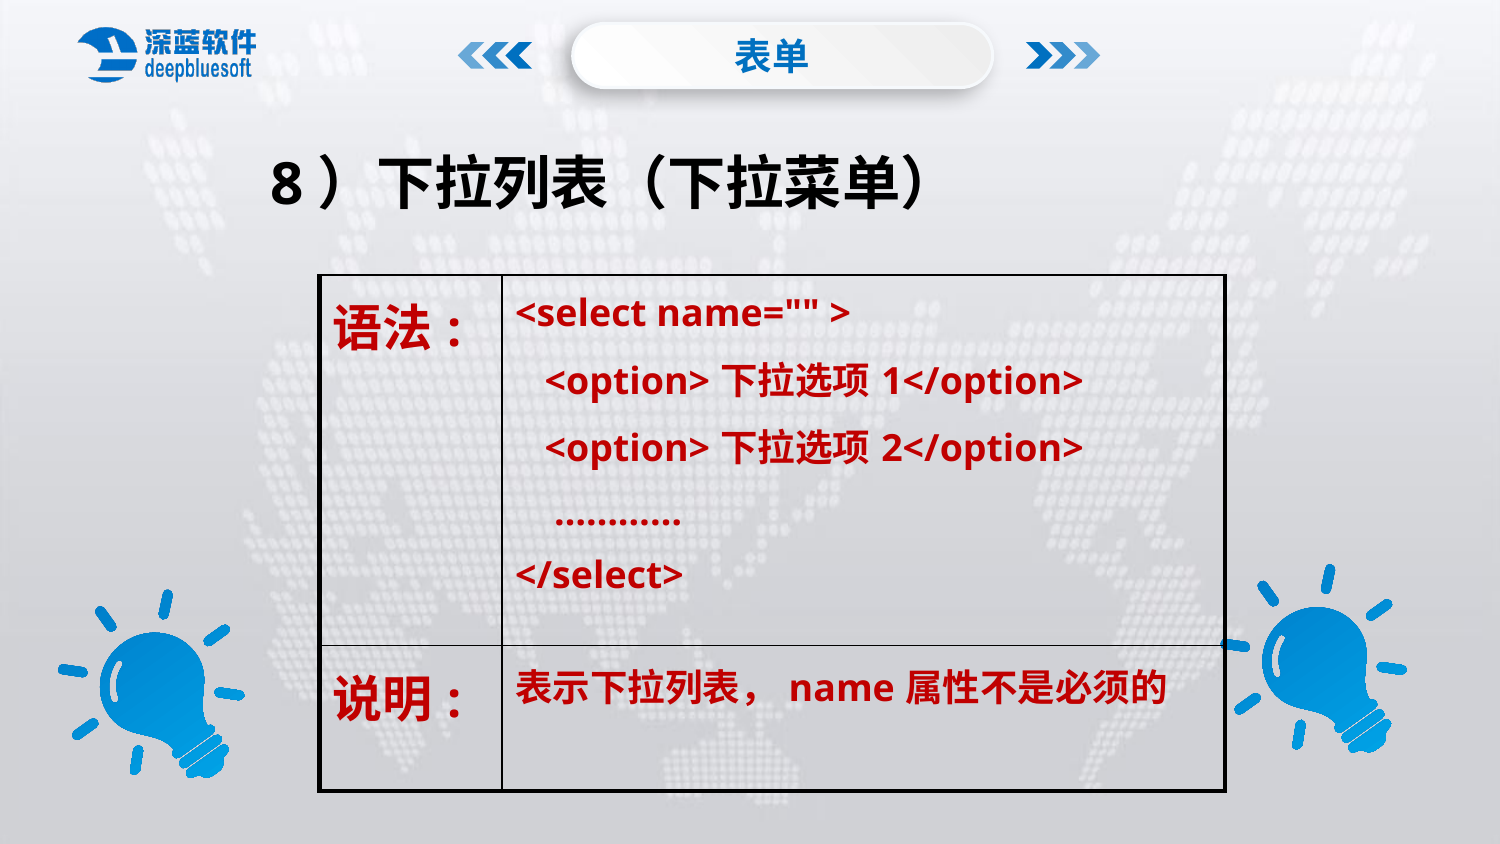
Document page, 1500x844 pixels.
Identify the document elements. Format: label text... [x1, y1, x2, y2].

text_box [1227, 639, 1250, 652]
text_box [1321, 564, 1336, 594]
text_box [583, 21, 995, 90]
text_box [99, 632, 229, 778]
table_cell 表示下拉列表，name属性不是必须的 [503, 646, 1223, 789]
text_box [457, 41, 533, 69]
table_cell 说明: [322, 646, 501, 789]
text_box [1025, 41, 1101, 69]
text_box 表单 [572, 28, 972, 82]
text_box [95, 606, 117, 632]
text_box [1262, 607, 1392, 753]
table_header <select name="" > <option>下拉选项1</option> <option>下拉选项2</option> ………… </select> [503, 276, 1223, 645]
text_box [214, 687, 245, 701]
text_box [72, 718, 99, 740]
text_box [58, 664, 88, 678]
picture [0, 0, 1500, 844]
text_box [1257, 580, 1279, 607]
text_box [1234, 692, 1261, 715]
text_box [1376, 662, 1407, 675]
text_box [158, 589, 173, 620]
text_box 8）下拉列表（下拉菜单） [225, 138, 1182, 224]
text_box [203, 624, 230, 647]
text_box [1366, 599, 1393, 621]
table_header 语法: [322, 276, 501, 645]
